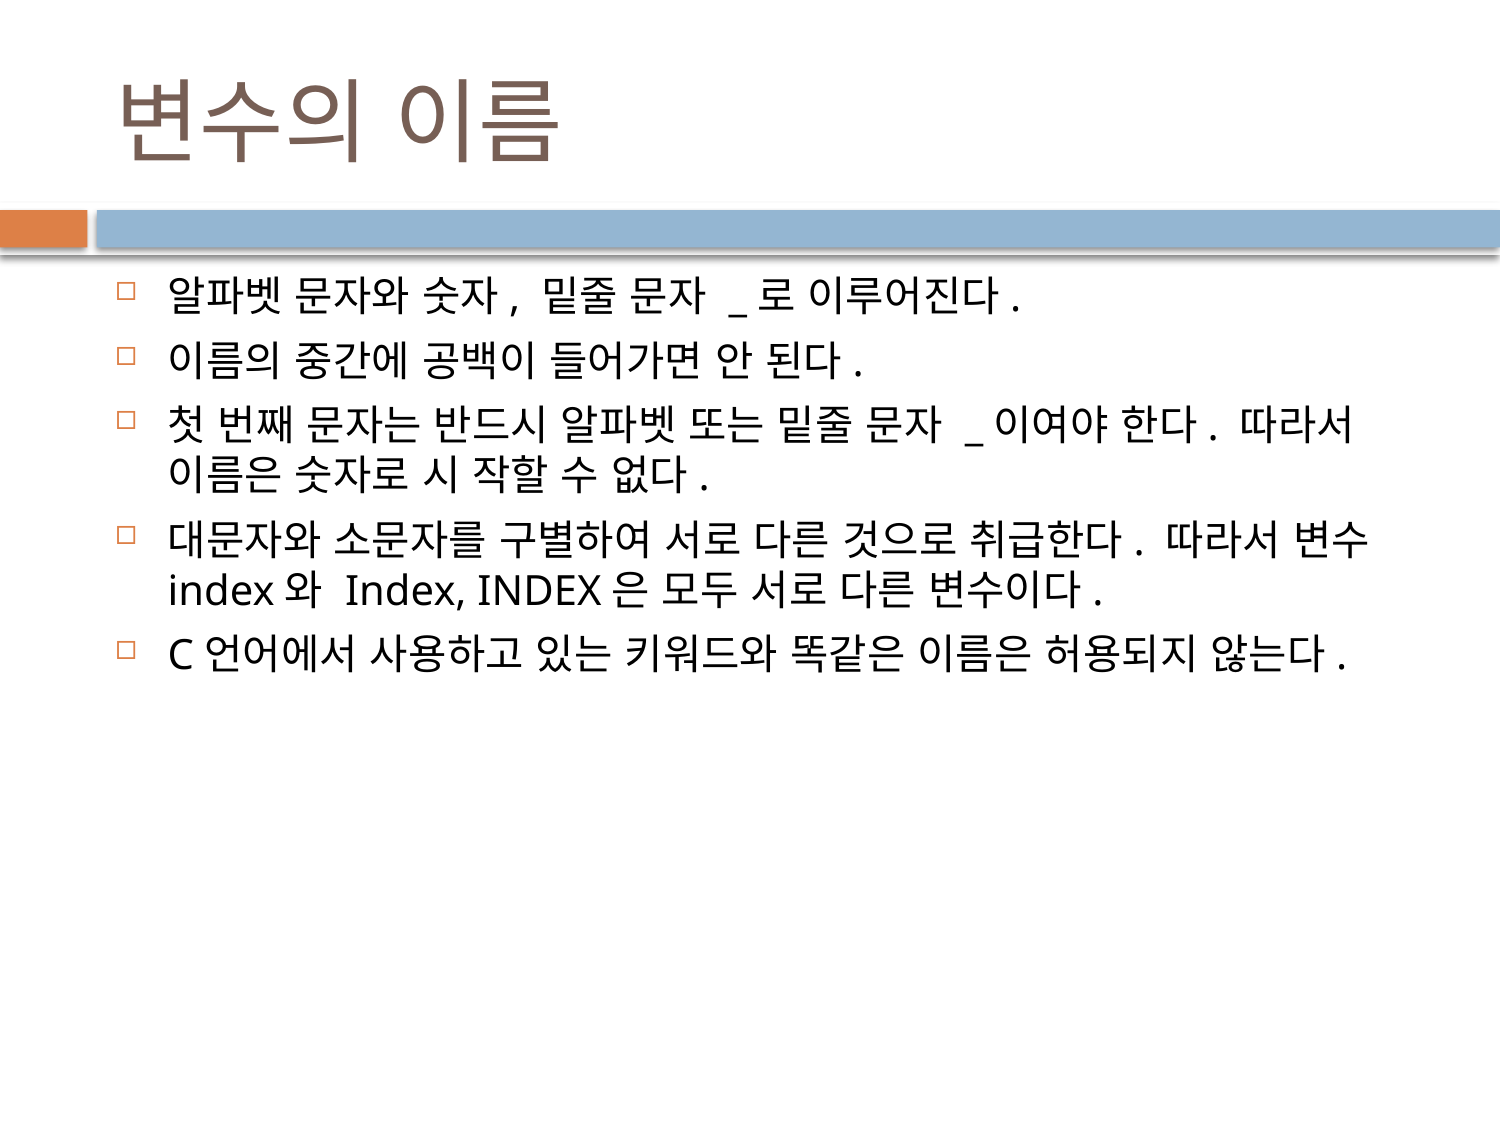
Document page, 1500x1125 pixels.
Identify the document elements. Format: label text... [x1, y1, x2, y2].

list 알파벳 문자와 숫자, 밑줄 문자 _로 이루어진다. 이름의 중간에 공백이 들어가면 안 된다. 첫 번째 문자는 반드시 알파벳 또는 밑줄 문자 _이여야 한다. 따라서 이름은 숫자로 시 작할 수 없다. 대문자와 소문자를 구별하여 서로 다른 것으로 취급한다. 따라서 변수 index와 Index, INDEX은 모두 서로 다른 변수이다. C언어에서 사용하고 있는 키워드와 똑같은 이름은 허용되지 않는다. [100, 262, 1438, 1000]
title 변수의 이름 [100, 37, 1438, 200]
